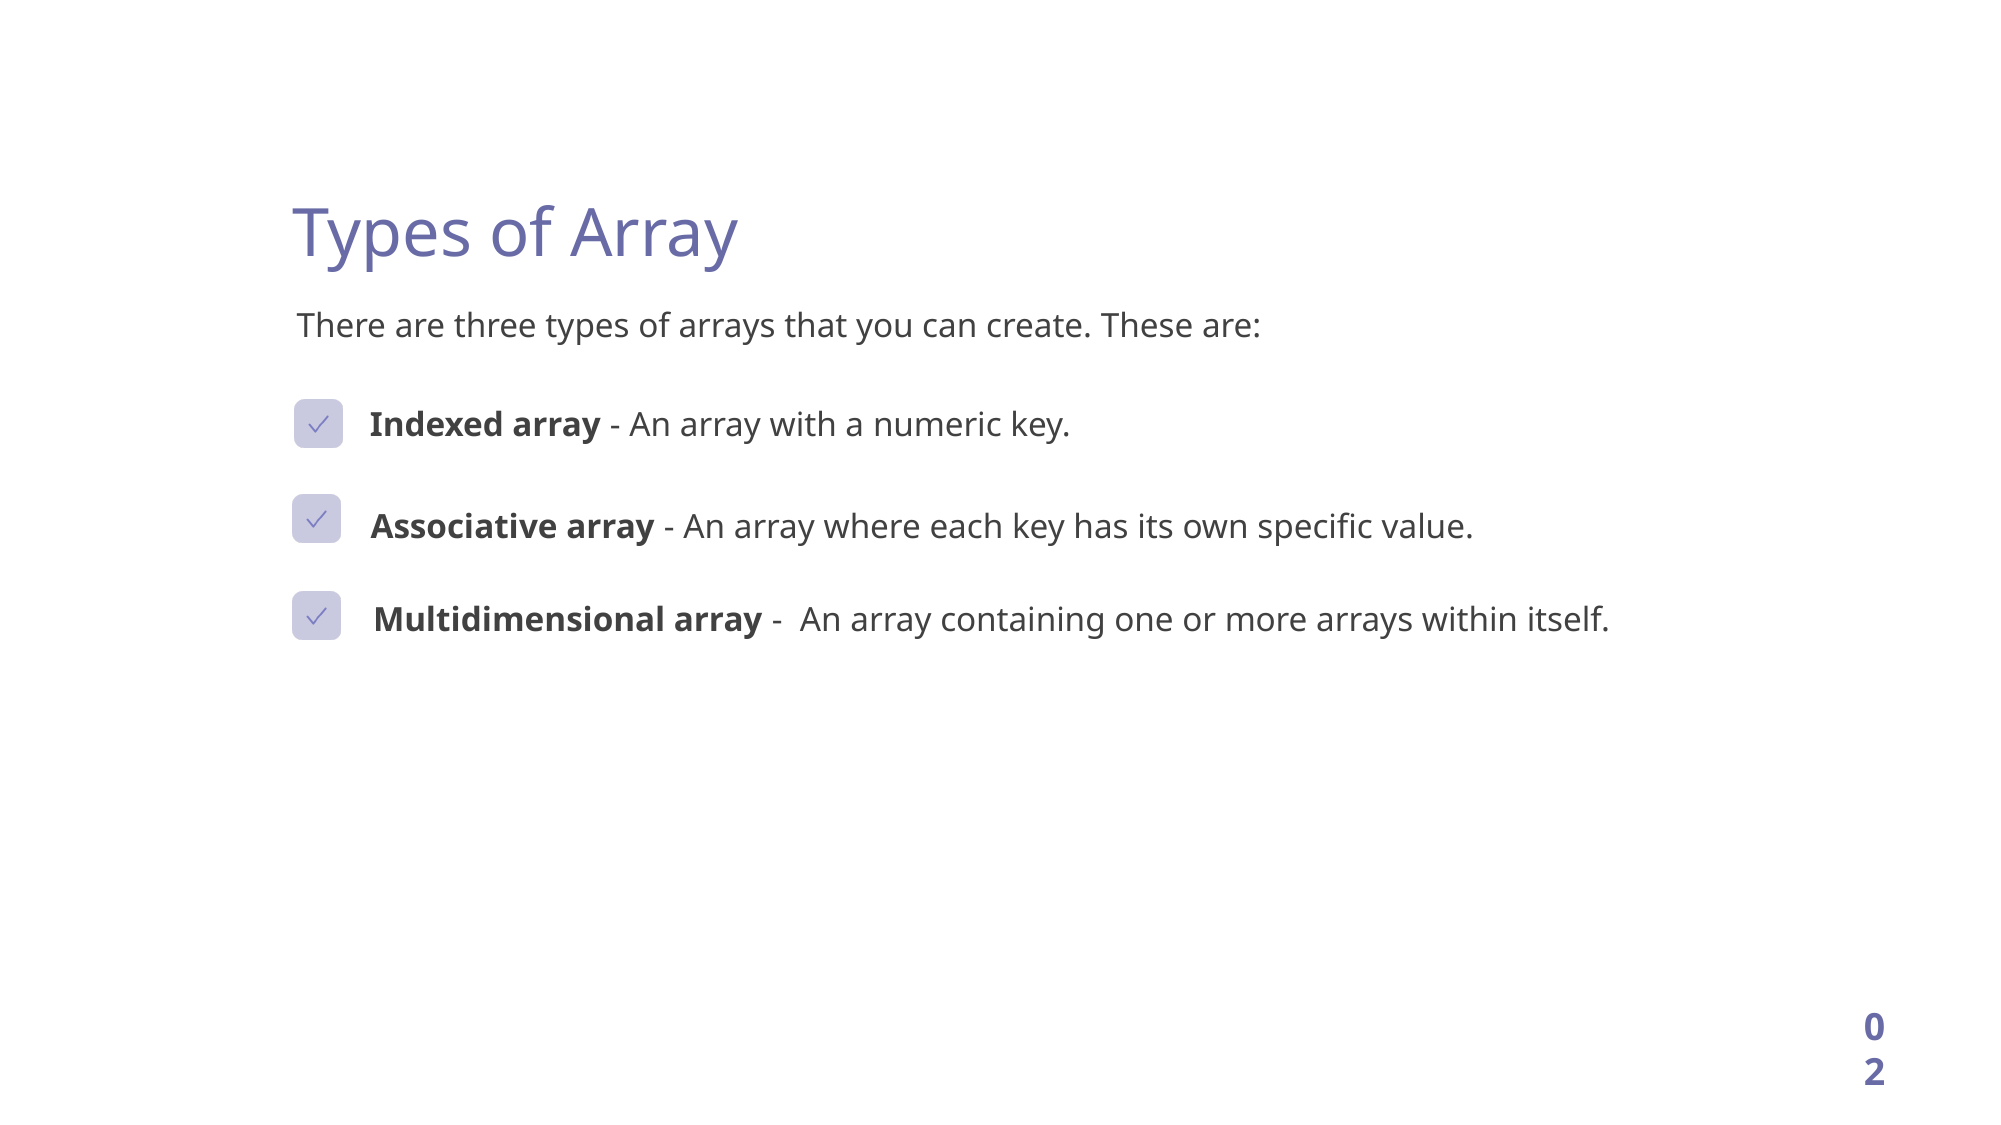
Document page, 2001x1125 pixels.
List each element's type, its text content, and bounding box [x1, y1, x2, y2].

picture [294, 399, 343, 448]
picture [292, 591, 341, 640]
text_box Types of Array [277, 182, 960, 277]
text_box Multidimensional array - An array containing one or more arrays within itself. [358, 591, 1675, 646]
text_box Indexed array - An array with a numeric key. [355, 396, 1239, 451]
text_box 02 [1849, 995, 1922, 1101]
text_box There are three types of arrays that you can create. These are: [281, 296, 1675, 352]
picture [292, 494, 341, 543]
text_box Associative array - An array where each key has its own specific value. [355, 497, 1675, 553]
